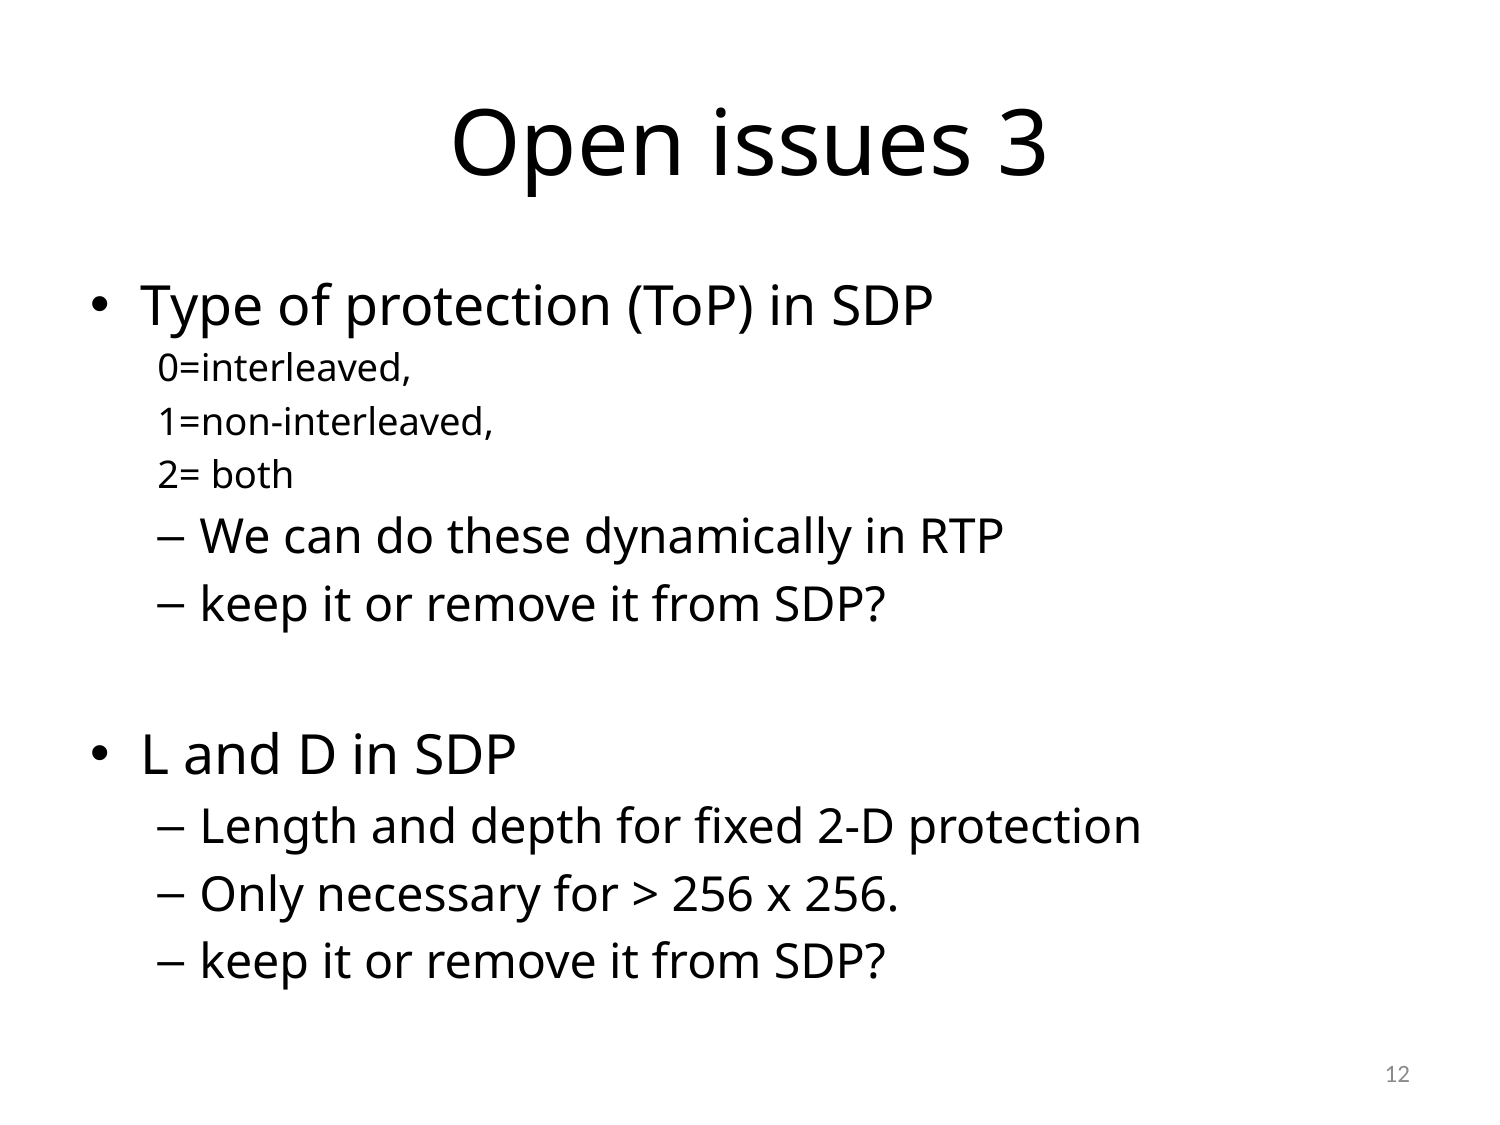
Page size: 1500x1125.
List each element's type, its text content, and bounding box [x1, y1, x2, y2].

title Open issues 3 [75, 45, 1425, 233]
list Type of protection (ToP) in SDP 0=interleaved, 1=non-interleaved, 2= both We can do these dynamically in RTP keep it or remove it from SDP? L and D in SDP Length and depth for fixed 2-D protection Only necessary for > 256 x 256. keep it or remove it from SDP? [75, 262, 1425, 1005]
slide_number 12 [1074, 1042, 1425, 1103]
